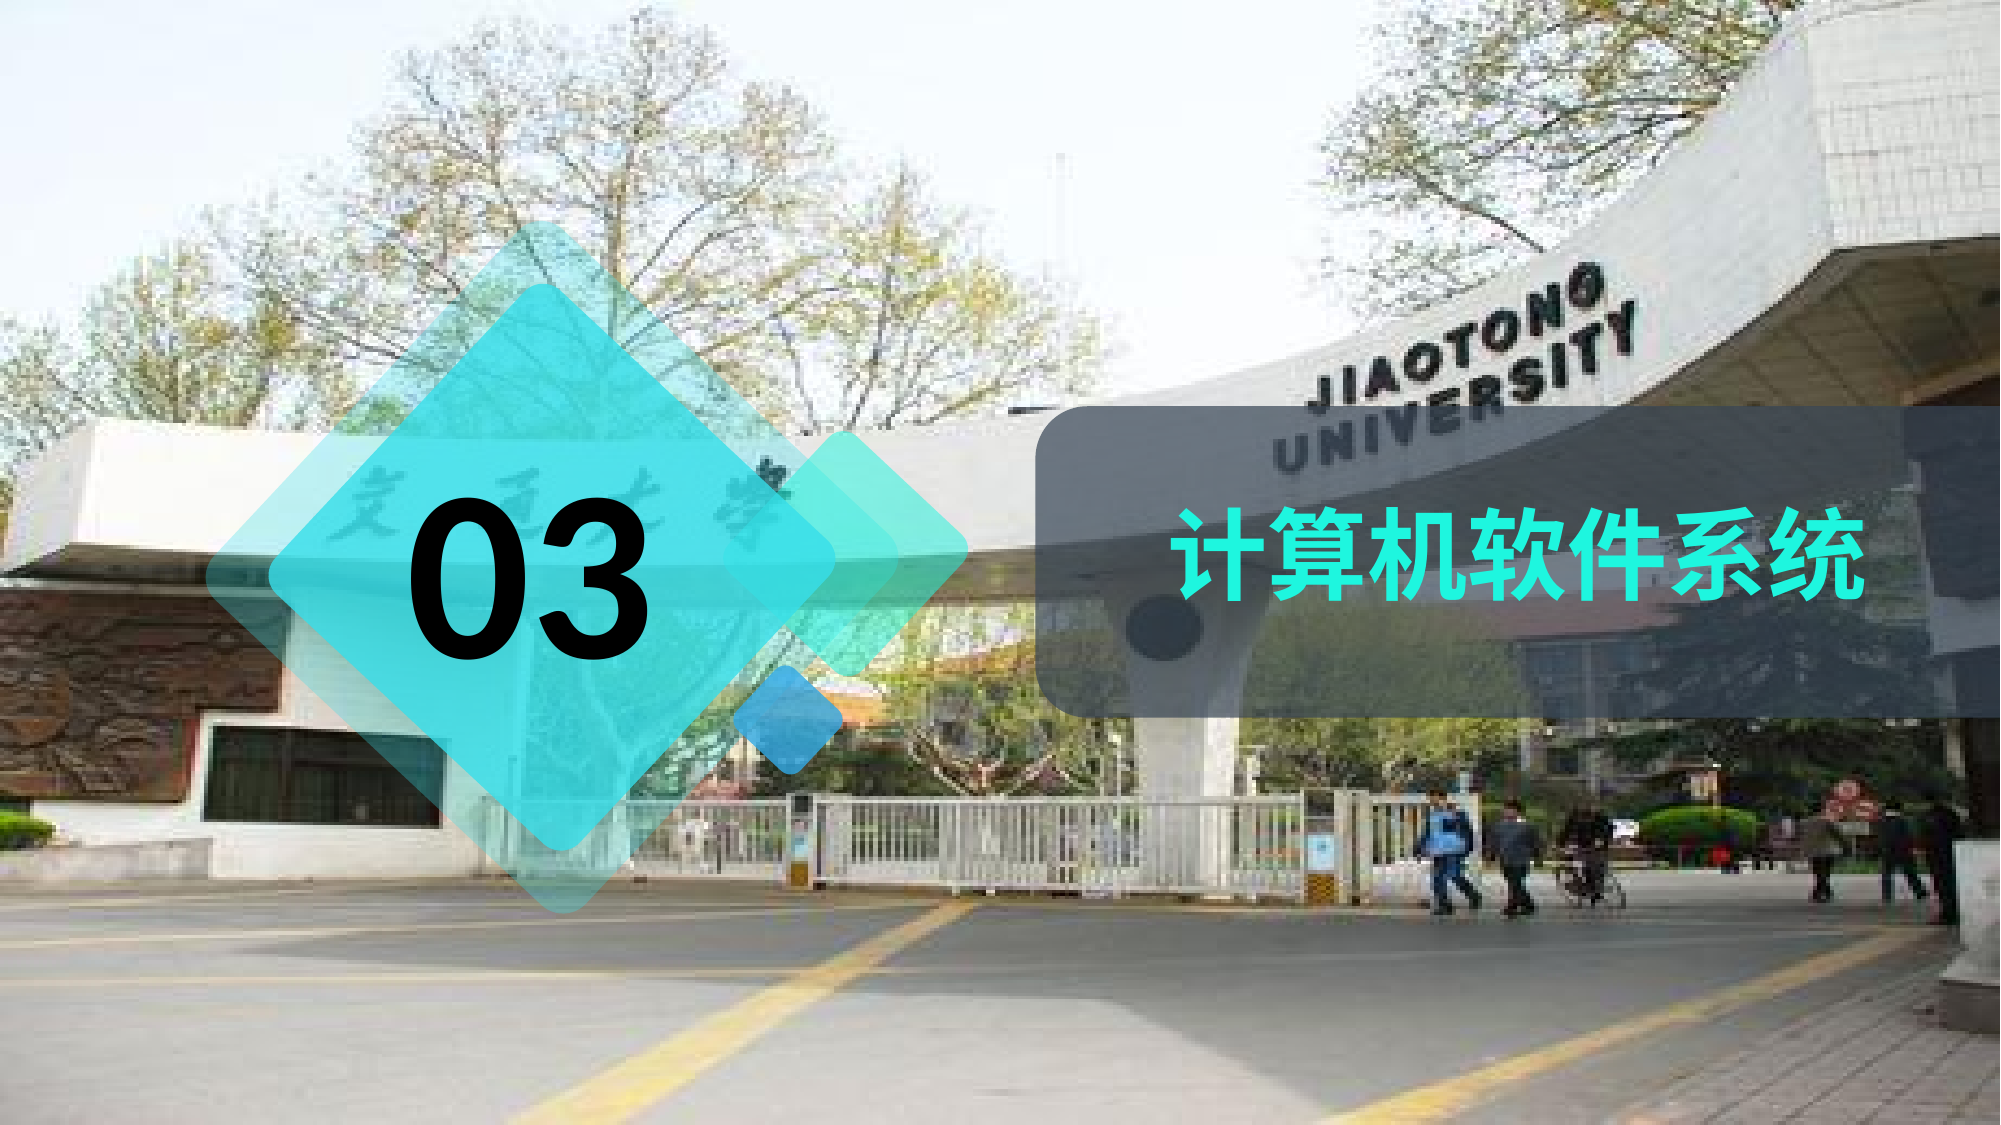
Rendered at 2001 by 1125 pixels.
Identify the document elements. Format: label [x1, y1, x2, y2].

picture [0, 0, 2000, 1125]
text_box [1035, 406, 2000, 718]
